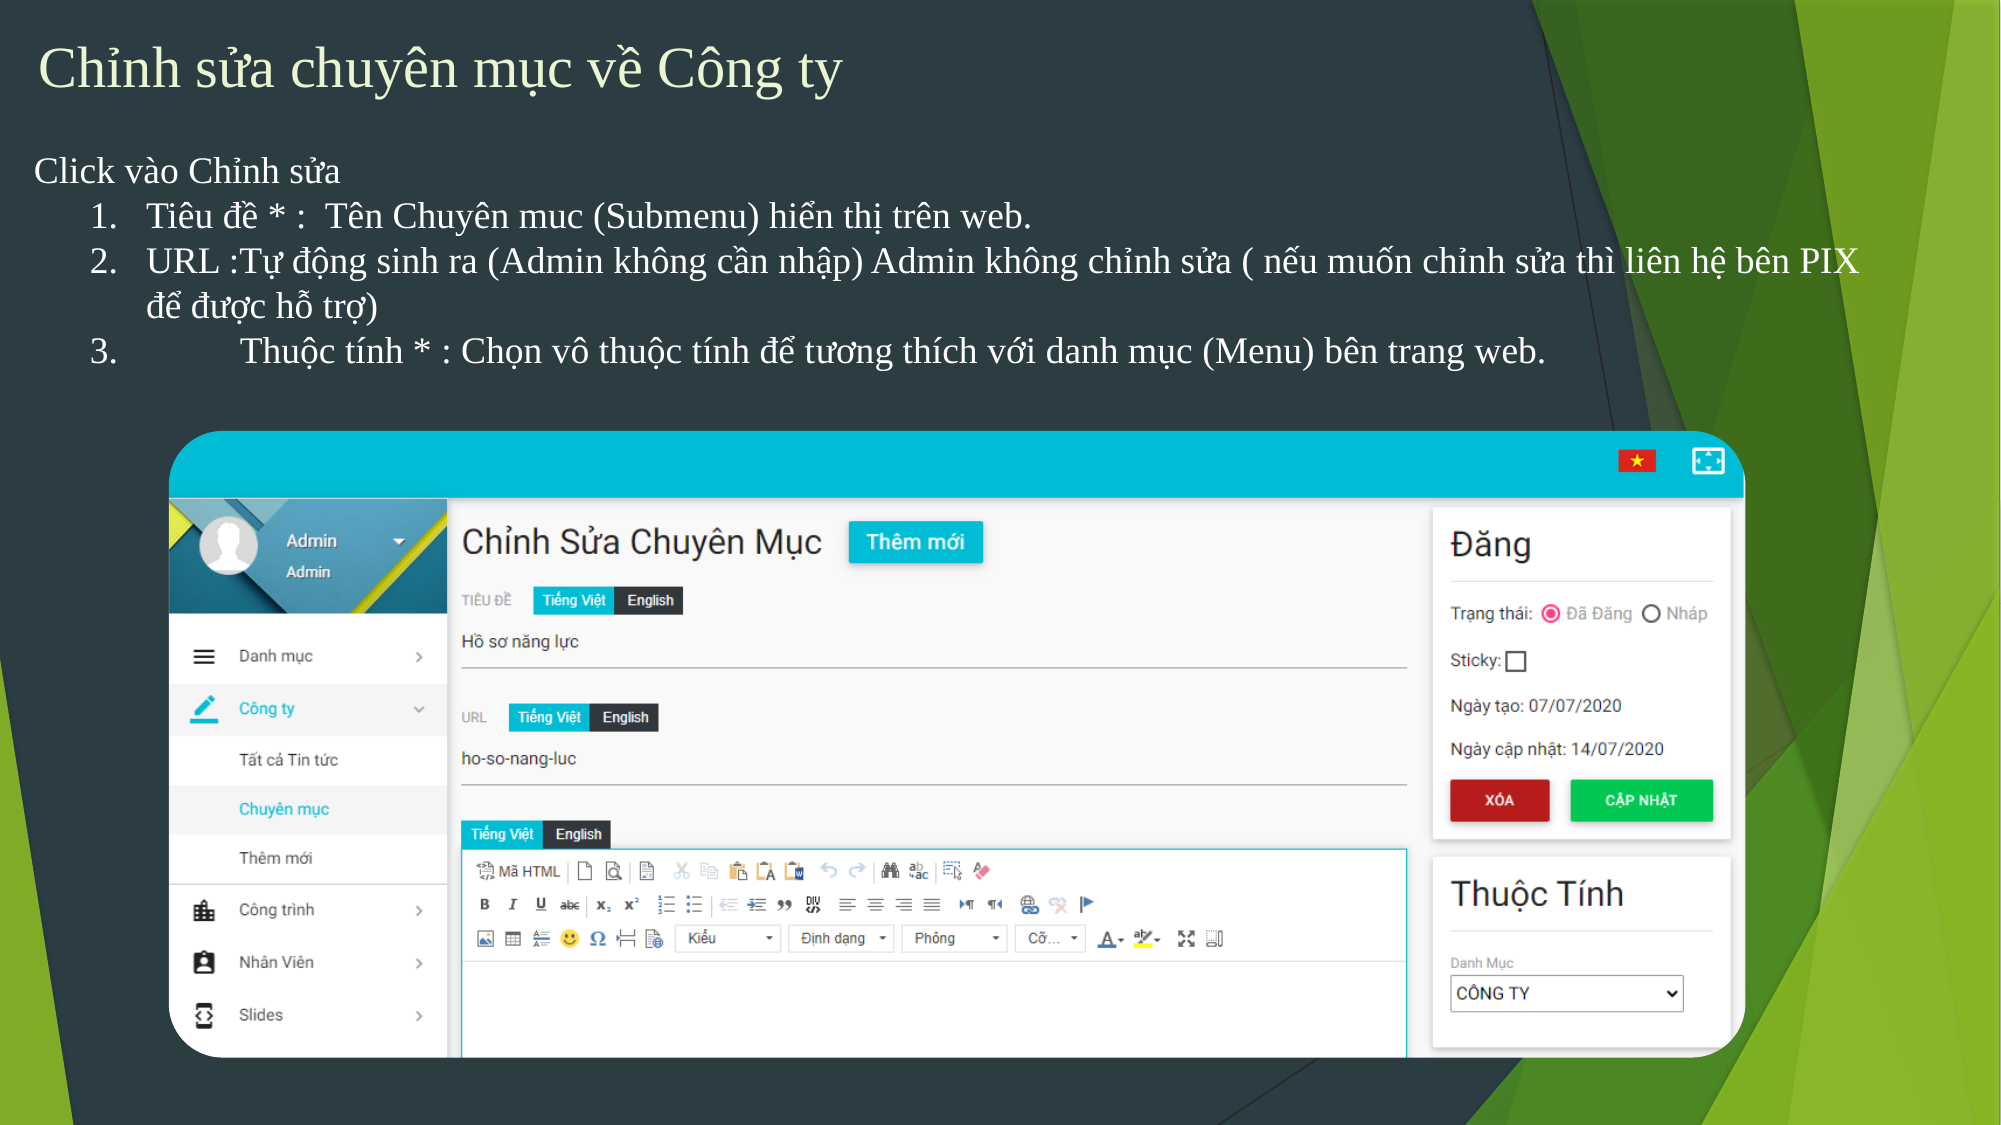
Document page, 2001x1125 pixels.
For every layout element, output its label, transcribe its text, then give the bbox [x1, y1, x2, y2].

text_box Click vào Chỉnh sửa Tiêu đề * : Tên Chuyên muc (Submenu) hiển thị trên web. URL :Tự động sinh ra (Admin không cần nhập) Admin không chỉnh sửa ( nếu muốn chỉnh sửa thì liên hệ bên PIX để được hỗ trợ) 3. Thuộc tính * : Chọn vô thuộc tính để tương thích với danh mục (Menu) bên trang web. [0, 138, 1915, 379]
picture [168, 430, 1746, 1059]
text_box Chỉnh sửa chuyên mục về Công ty [23, 22, 1400, 107]
